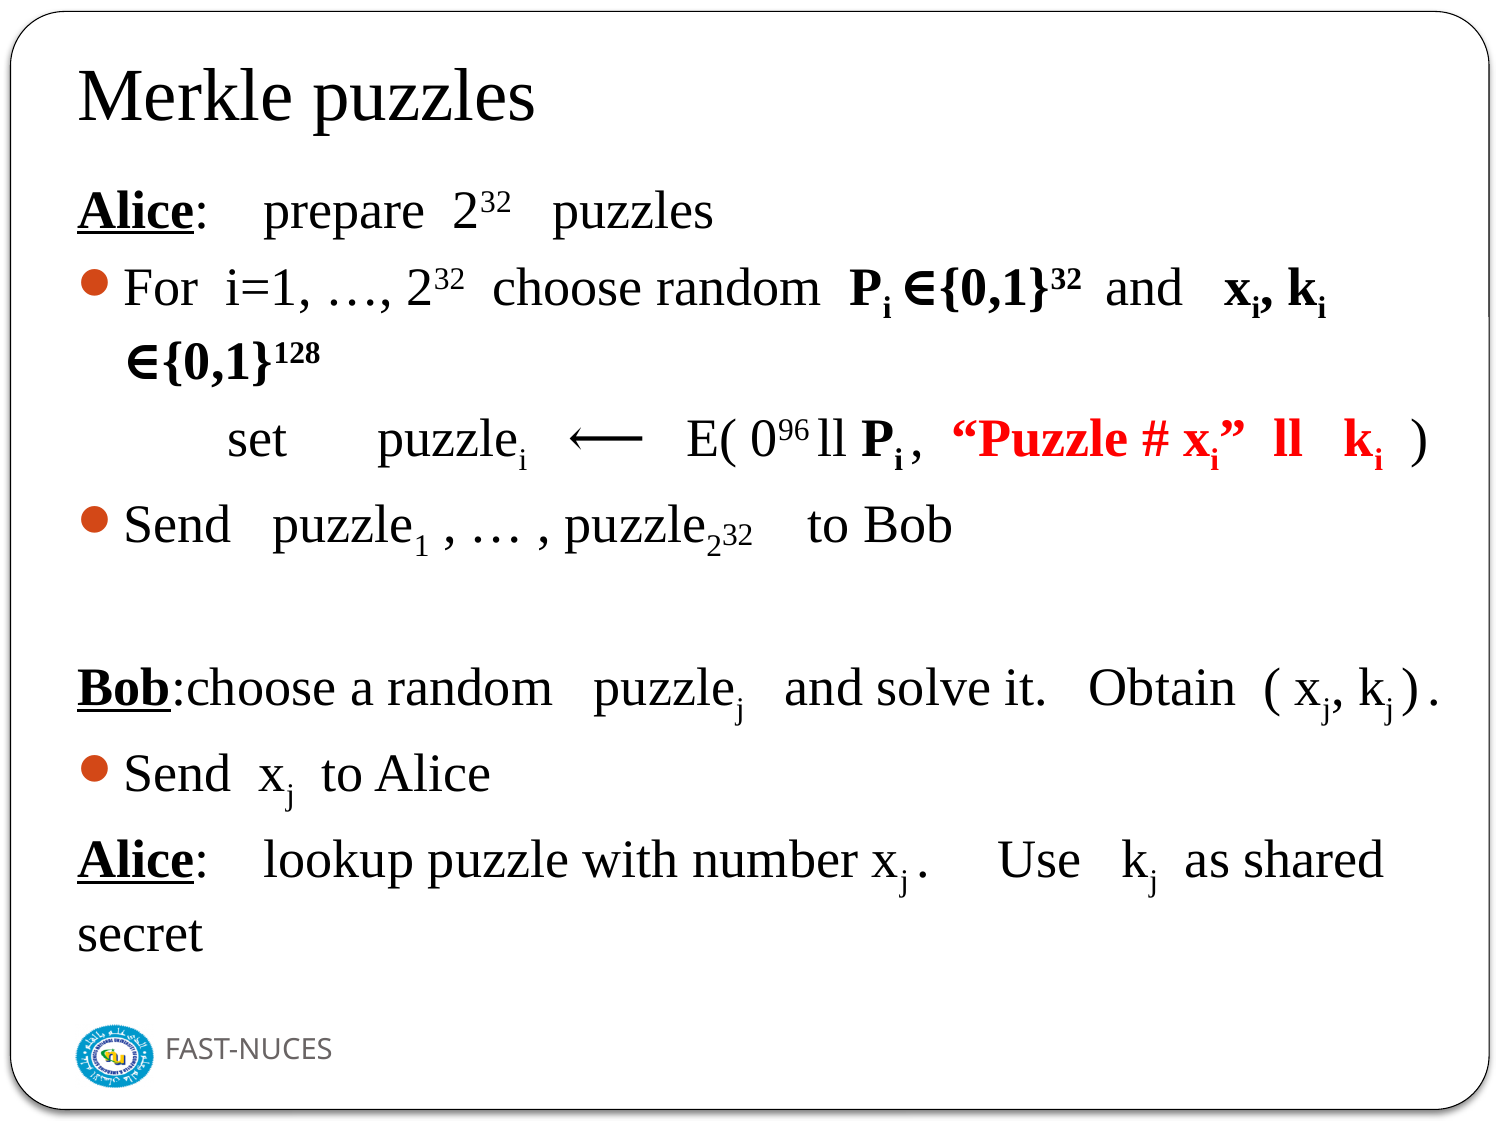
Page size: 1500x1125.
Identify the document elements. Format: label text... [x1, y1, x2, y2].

title Merkle puzzles [62, 37, 1413, 150]
picture [74, 1024, 154, 1088]
list Alice: prepare 232 puzzles For i=1, …, 232 choose random Pi ∈{0,1}32 and xi, ki ∈{0,1}128 set puzzlei ⟵ E( 096 ll Pi , “Puzzle # xi” ll ki ) Send puzzle1 , … , puzzle232 to Bob Bob:choose a random puzzlej and solve it. Obtain ( xj, kj ) . Send xj to Alice Alice: lookup puzzle with number xj . Use kj as shared secret [62, 166, 1463, 1125]
picture [123, 1060, 154, 1088]
picture [91, 1038, 138, 1075]
footer FAST-NUCES [150, 1012, 800, 1088]
